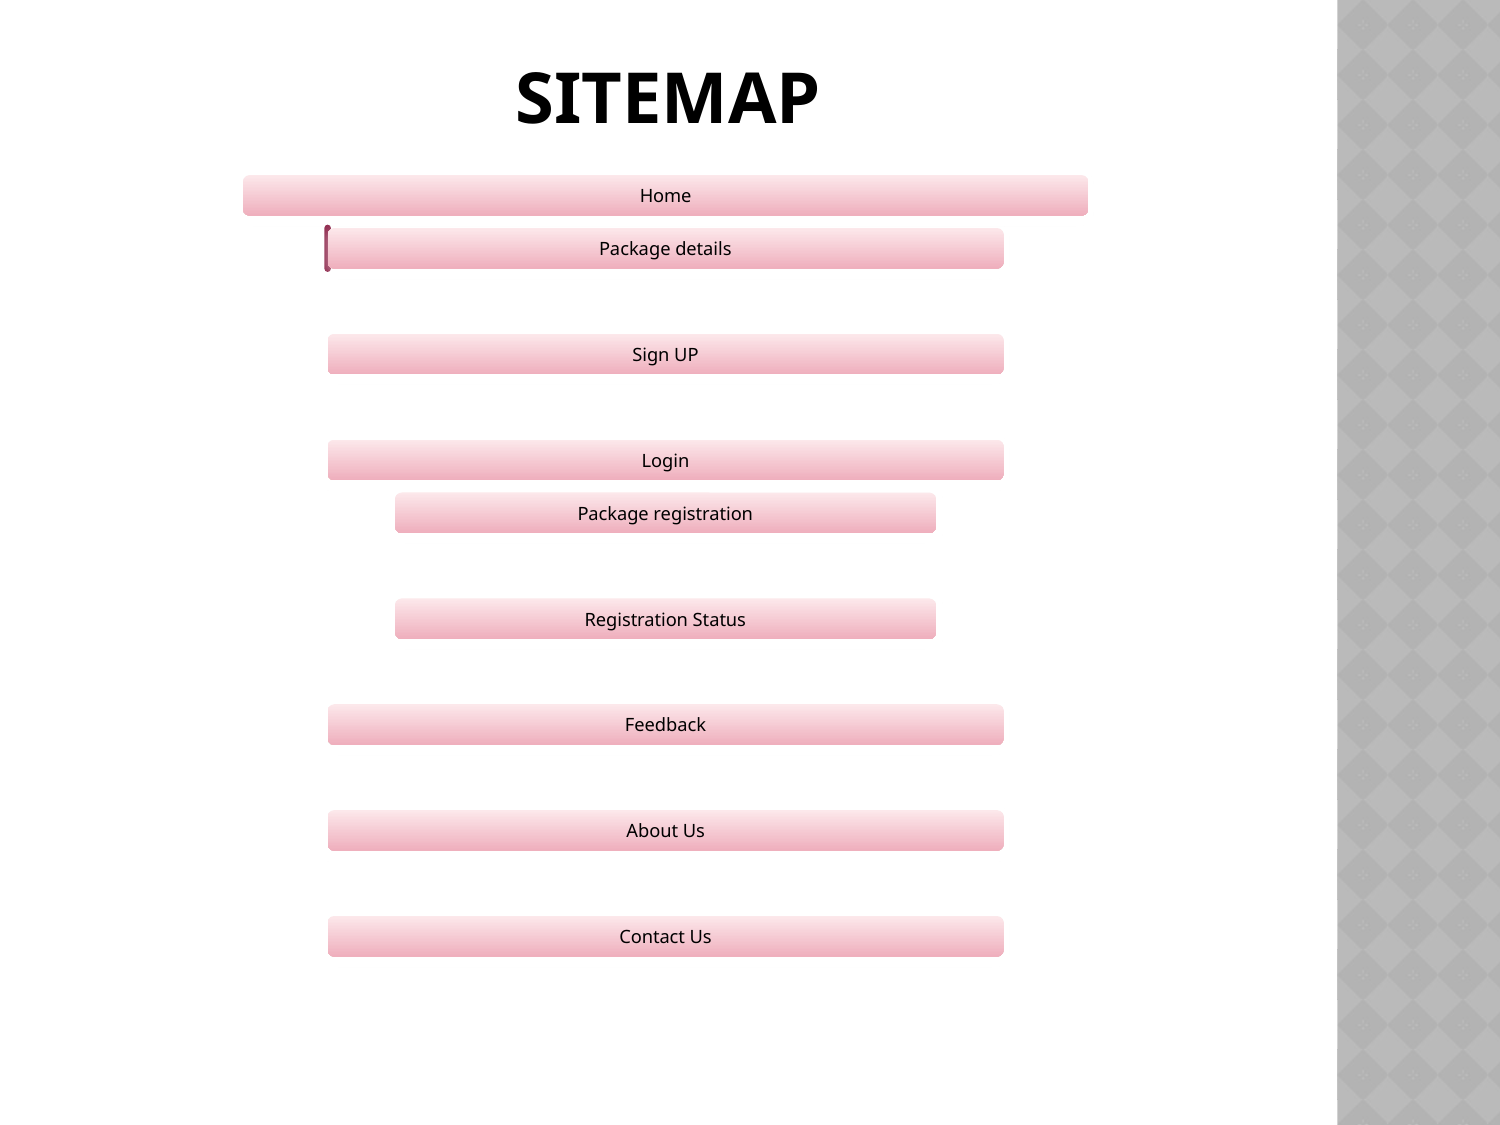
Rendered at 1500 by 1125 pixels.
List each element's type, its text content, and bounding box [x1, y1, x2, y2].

title SITEMAP [75, 52, 1263, 138]
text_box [136, 174, 1195, 1063]
